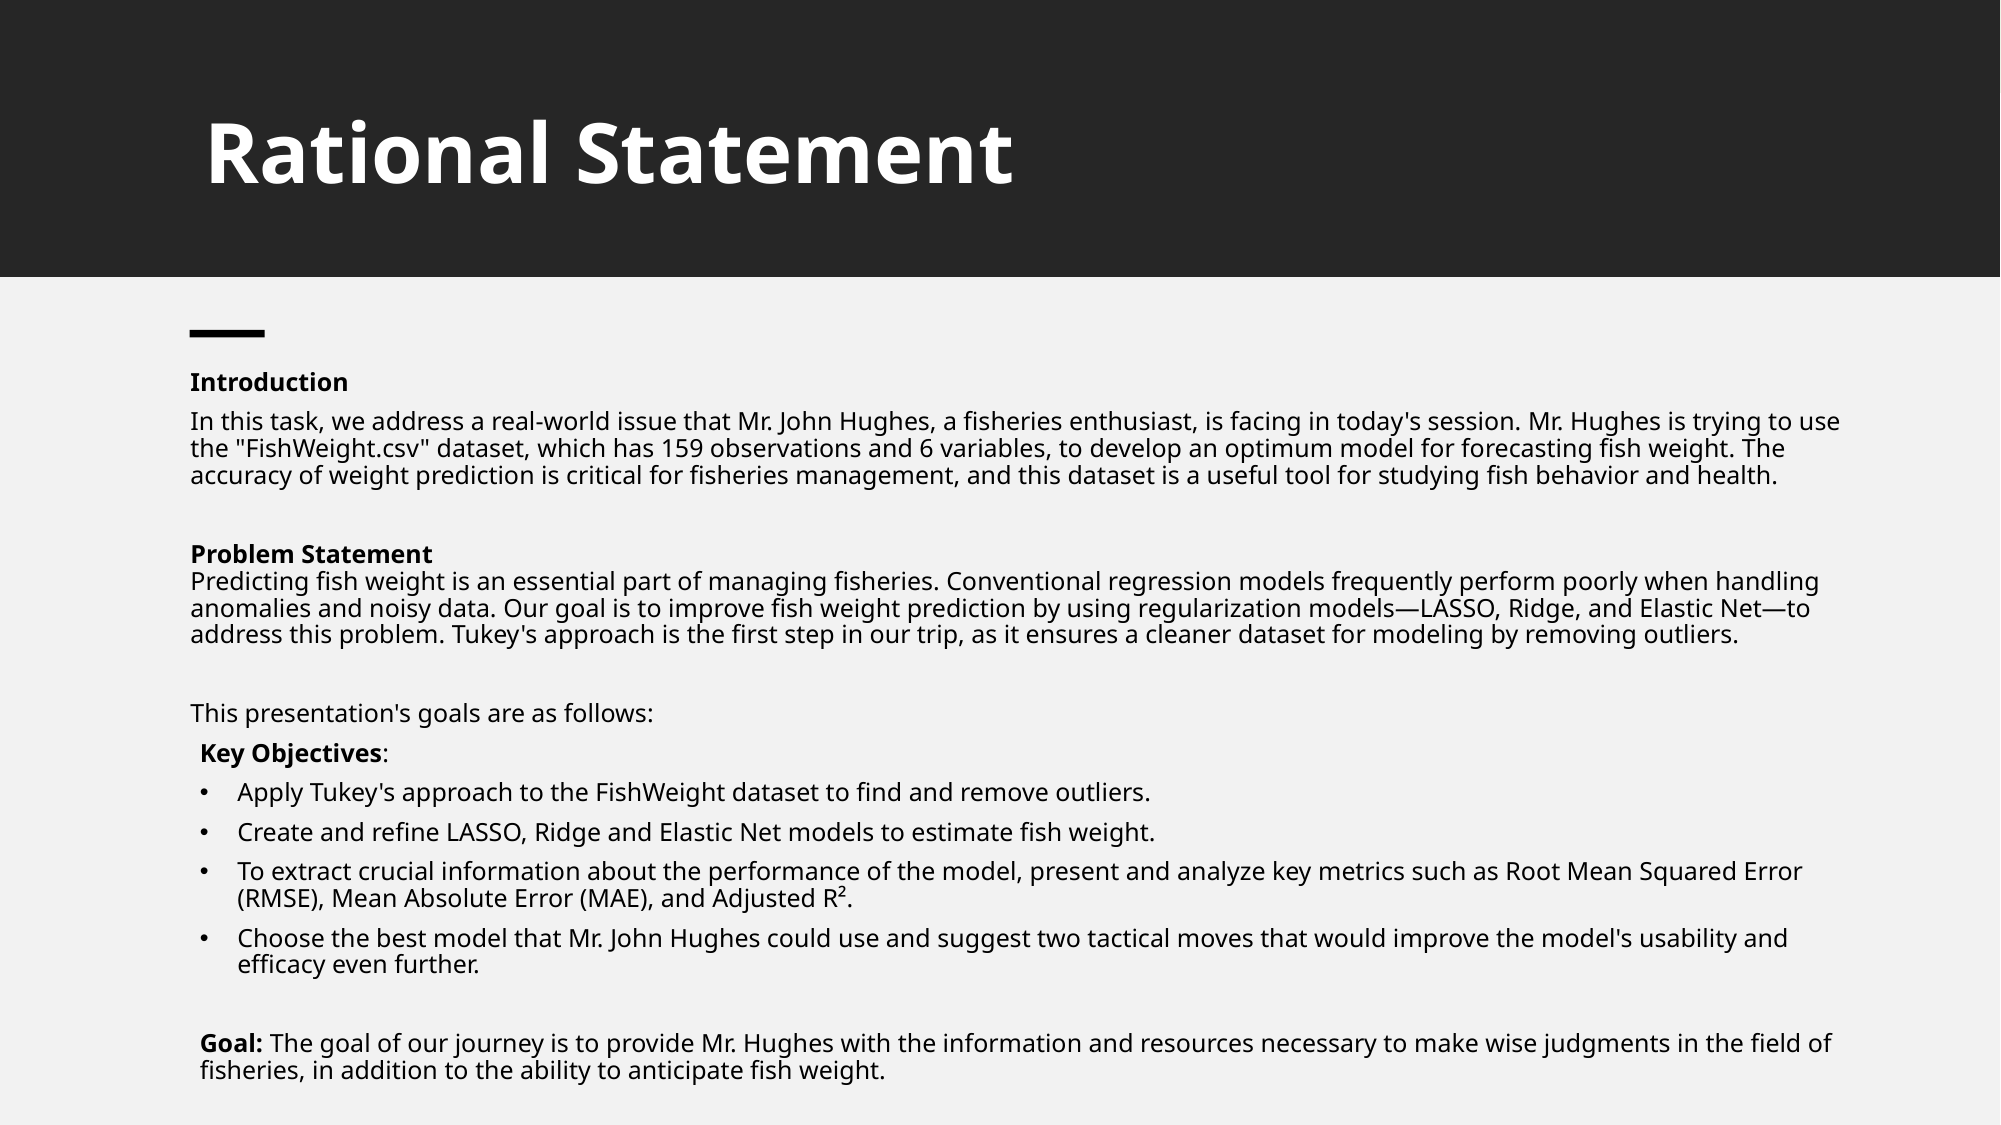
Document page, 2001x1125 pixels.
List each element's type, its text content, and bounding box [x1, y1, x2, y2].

text_box [189, 329, 266, 338]
text_box Introduction In this task, we address a real-world issue that Mr. John Hughes, a fisheries enthusiast, is facing in today's session. Mr. Hughes is trying to use the "FishWeight.csv" dataset, which has 159 observations and 6 variables, to develop an optimum model for forecasting fish weight. The accuracy of weight prediction is critical for fisheries management, and this dataset is a useful tool for studying fish behavior and health. Problem Statement Predicting fish weight is an essential part of managing fisheries. Conventional regression models frequently perform poorly when handling anomalies and noisy data. Our goal is to improve fish weight prediction by using regularization models—LASSO, Ridge, and Elastic Net—to address this problem. Tukey's approach is the first step in our trip, as it ensures a cleaner dataset for modeling by removing outliers. This presentation's goals are as follows: Key Objectives: Apply Tukey's approach to the FishWeight dataset to find and remove outliers. Create and refine LASSO, Ridge and Elastic Net models to estimate fish weight. To extract crucial information about the performance of the model, present and analyze key metrics such as Root Mean Squared Error (RMSE), Mean Absolute Error (MAE), and Adjusted R². Choose the best model that Mr. John Hughes could use and suggest two tactical moves that would improve the model's usability and efficacy even further. Goal: The goal of our journey is to provide Mr. Hughes with the information and resources necessary to make wise judgments in the field of fisheries, in addition to the ability to anticipate fish weight. [175, 362, 1864, 1066]
text_box [0, 0, 2000, 276]
text_box [0, 276, 2000, 1125]
title Rational Statement [189, 104, 1812, 253]
